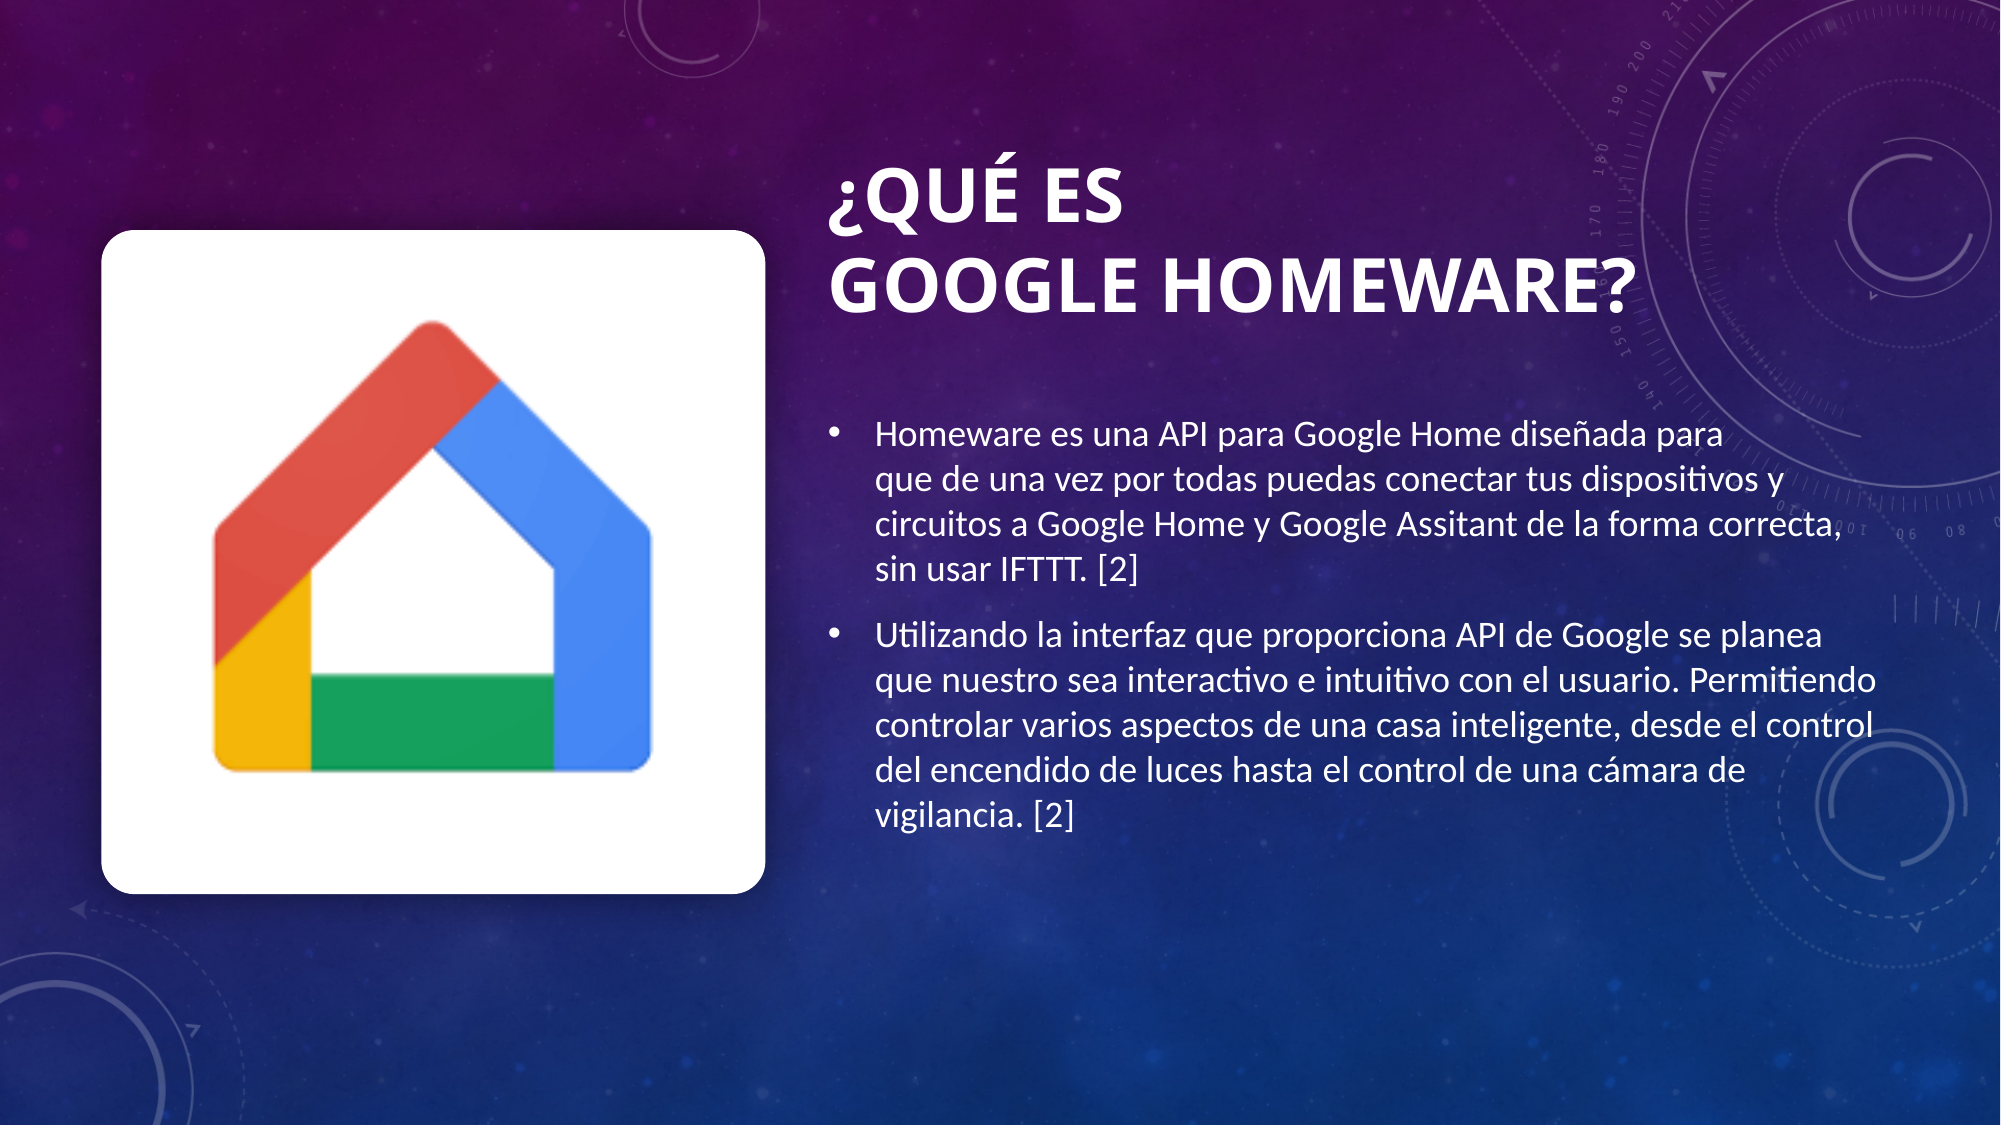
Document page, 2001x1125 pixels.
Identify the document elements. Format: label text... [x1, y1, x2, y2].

picture [0, 0, 2001, 1125]
title ¿Qué es Google homeware? [812, 104, 1895, 296]
list Homeware es una API para Google Home diseñada para que de una vez por todas puedas conectar tus dispositivos y circuitos a Google Home y Google Assitant de la forma correcta, sin usar IFTTT. [2] Utilizando la interfaz que proporciona API de Google se planea que nuestro sea interactivo e intuitivo con el usuario. Permitiendo controlar varios aspectos de una casa inteligente, desde el control del encendido de luces hasta el control de una cámara de vigilancia. [2] [812, 296, 1895, 948]
